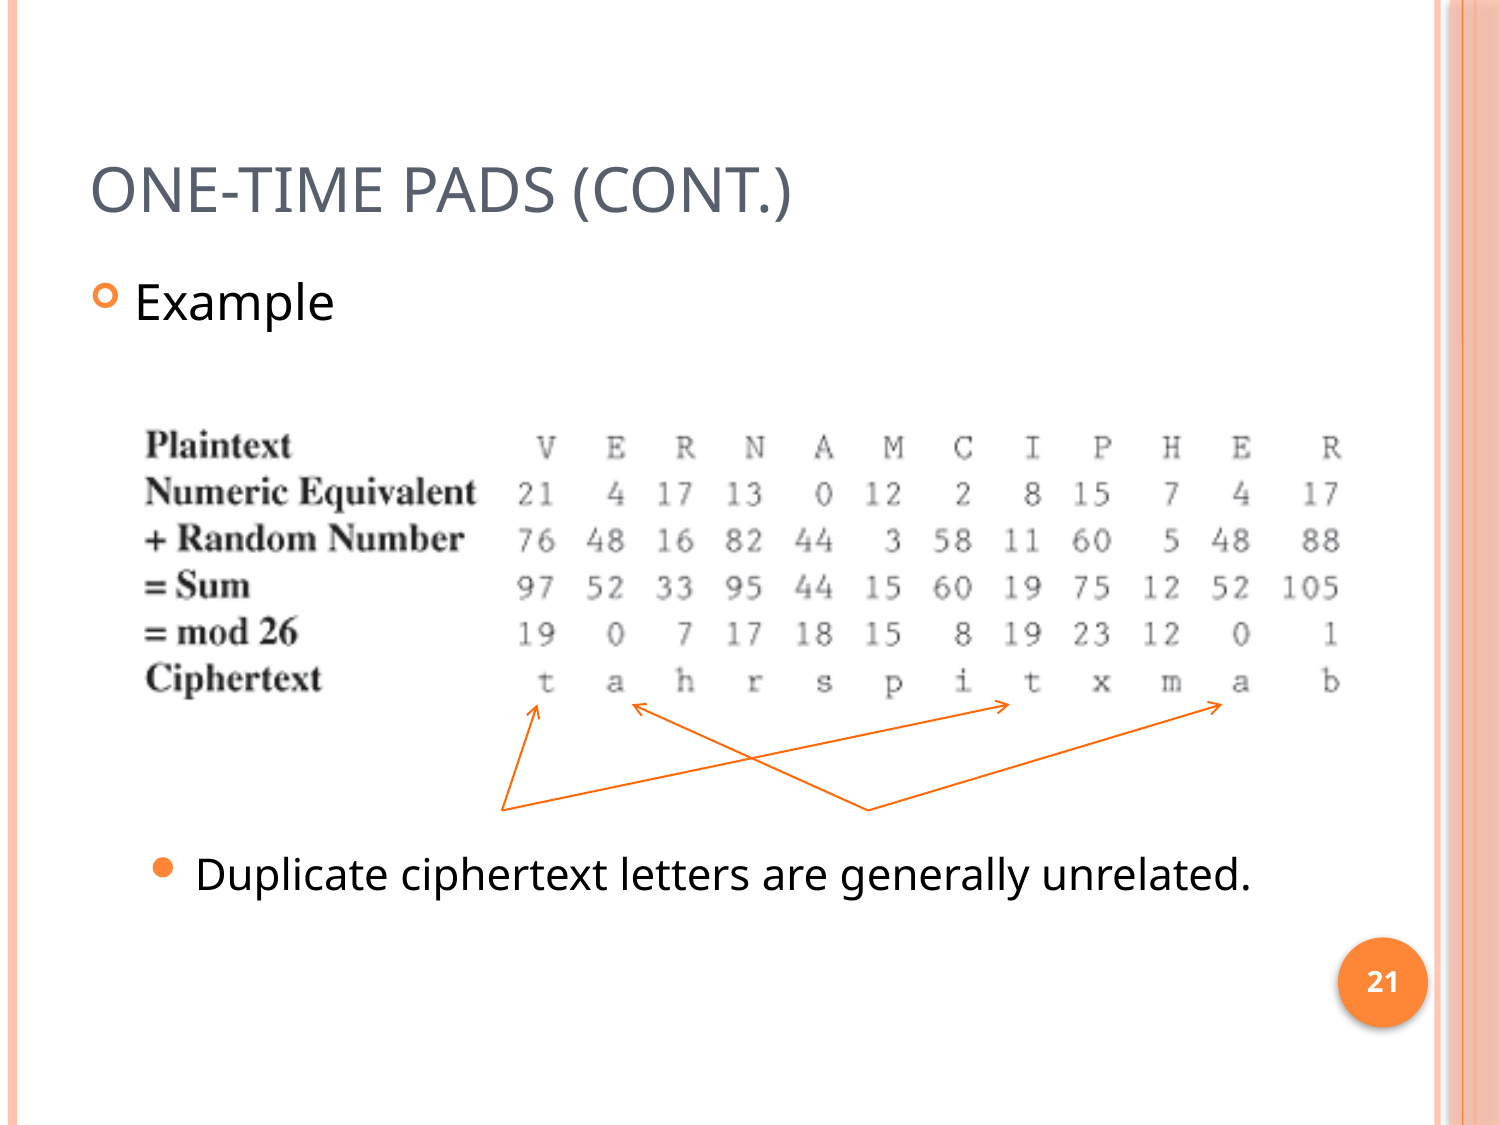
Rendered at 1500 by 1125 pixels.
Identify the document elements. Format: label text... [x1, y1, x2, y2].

slide_number 21 [1333, 940, 1434, 1027]
picture [131, 408, 1369, 705]
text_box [501, 703, 629, 811]
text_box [867, 703, 1223, 811]
list Example Duplicate ciphertext letters are generally unrelated. [75, 262, 1300, 1062]
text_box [631, 703, 865, 811]
title One-Time Pads (cont.) [75, 45, 1300, 233]
